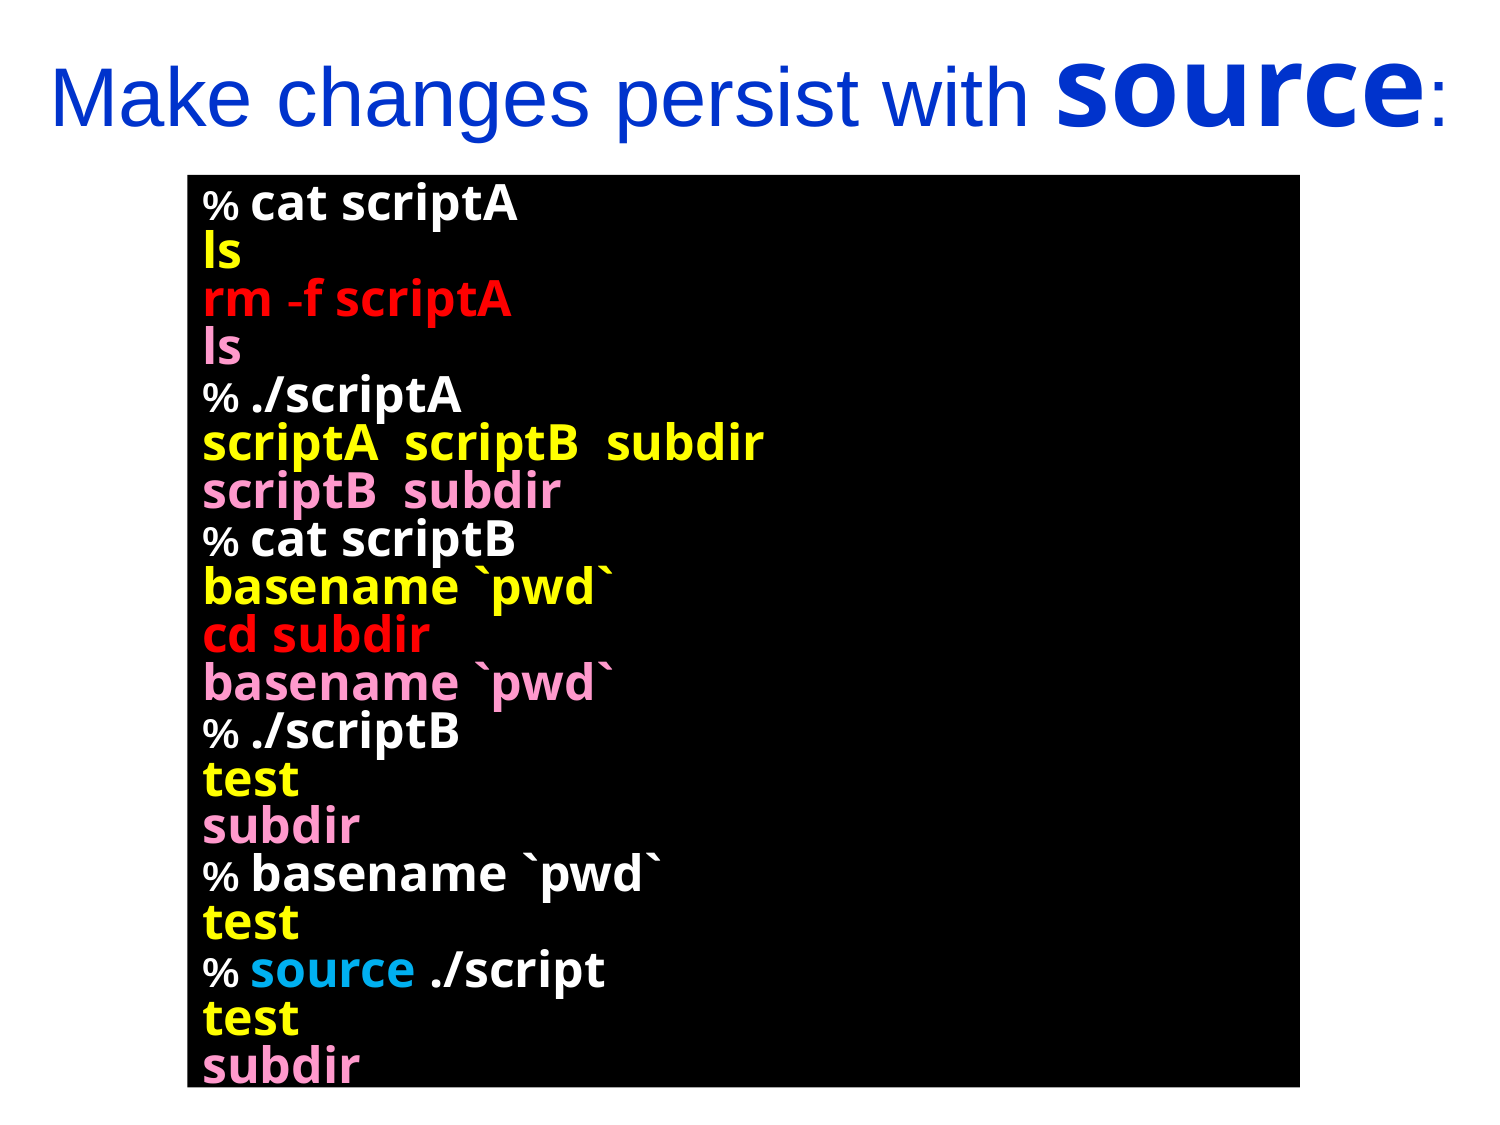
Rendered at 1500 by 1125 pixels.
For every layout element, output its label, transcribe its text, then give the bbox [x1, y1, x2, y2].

text_box % cat scriptA ls rm -f scriptA ls % ./scriptA scriptA scriptB subdir scriptB subdir % cat scriptB basename `pwd` cd subdir basename `pwd` % ./scriptB test subdir % basename `pwd` test % source ./script test subdir [187, 174, 1300, 1088]
title Make changes persist with source: [0, 24, 1500, 138]
